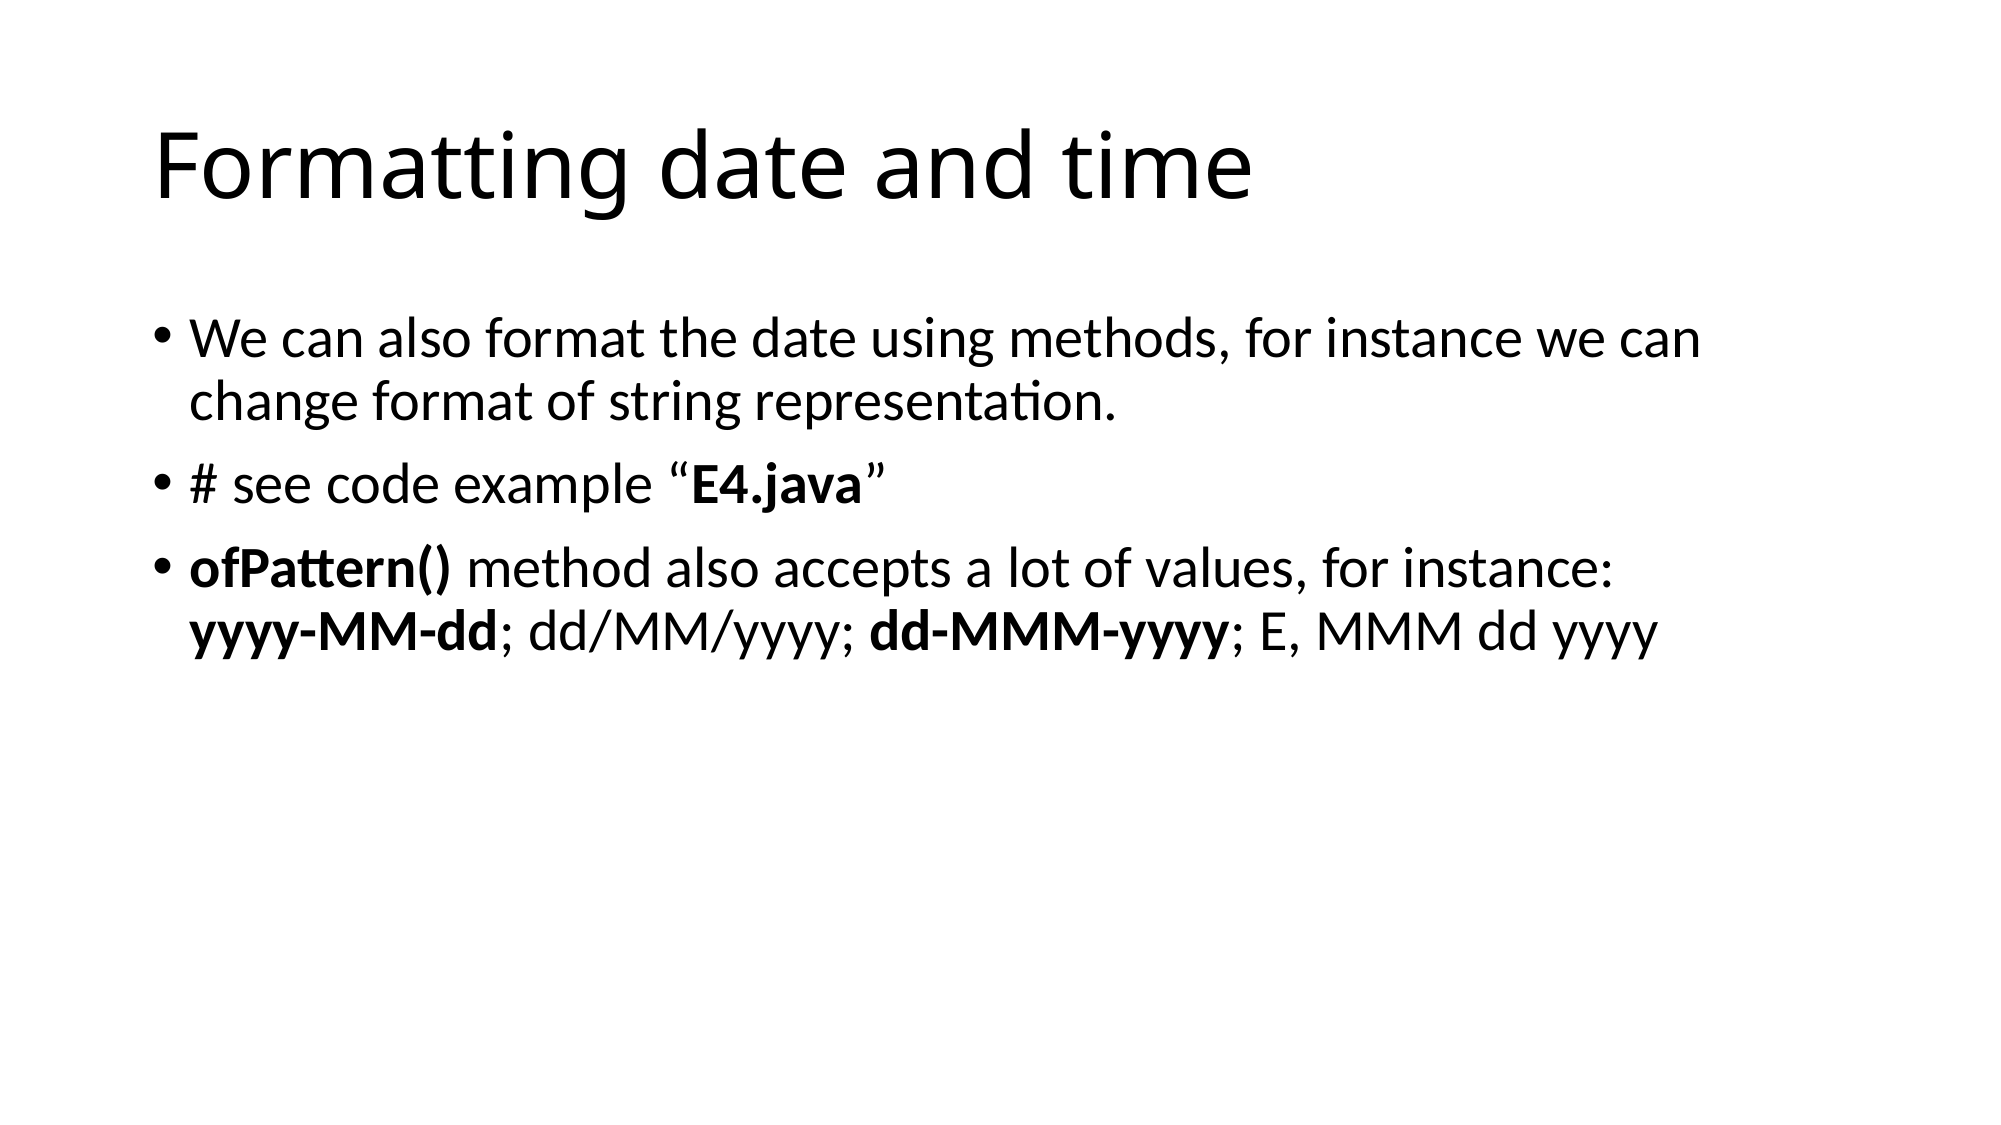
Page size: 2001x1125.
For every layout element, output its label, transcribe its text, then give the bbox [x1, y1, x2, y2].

list We can also format the date using methods, for instance we can change format of string representation. # see code example “E4.java” ofPattern() method also accepts a lot of values, for instance: yyyy-MM-dd; dd/MM/yyyy; dd-MMM-yyyy; E, MMM dd yyyy [137, 299, 1863, 1014]
title Formatting date and time [137, 59, 1863, 278]
